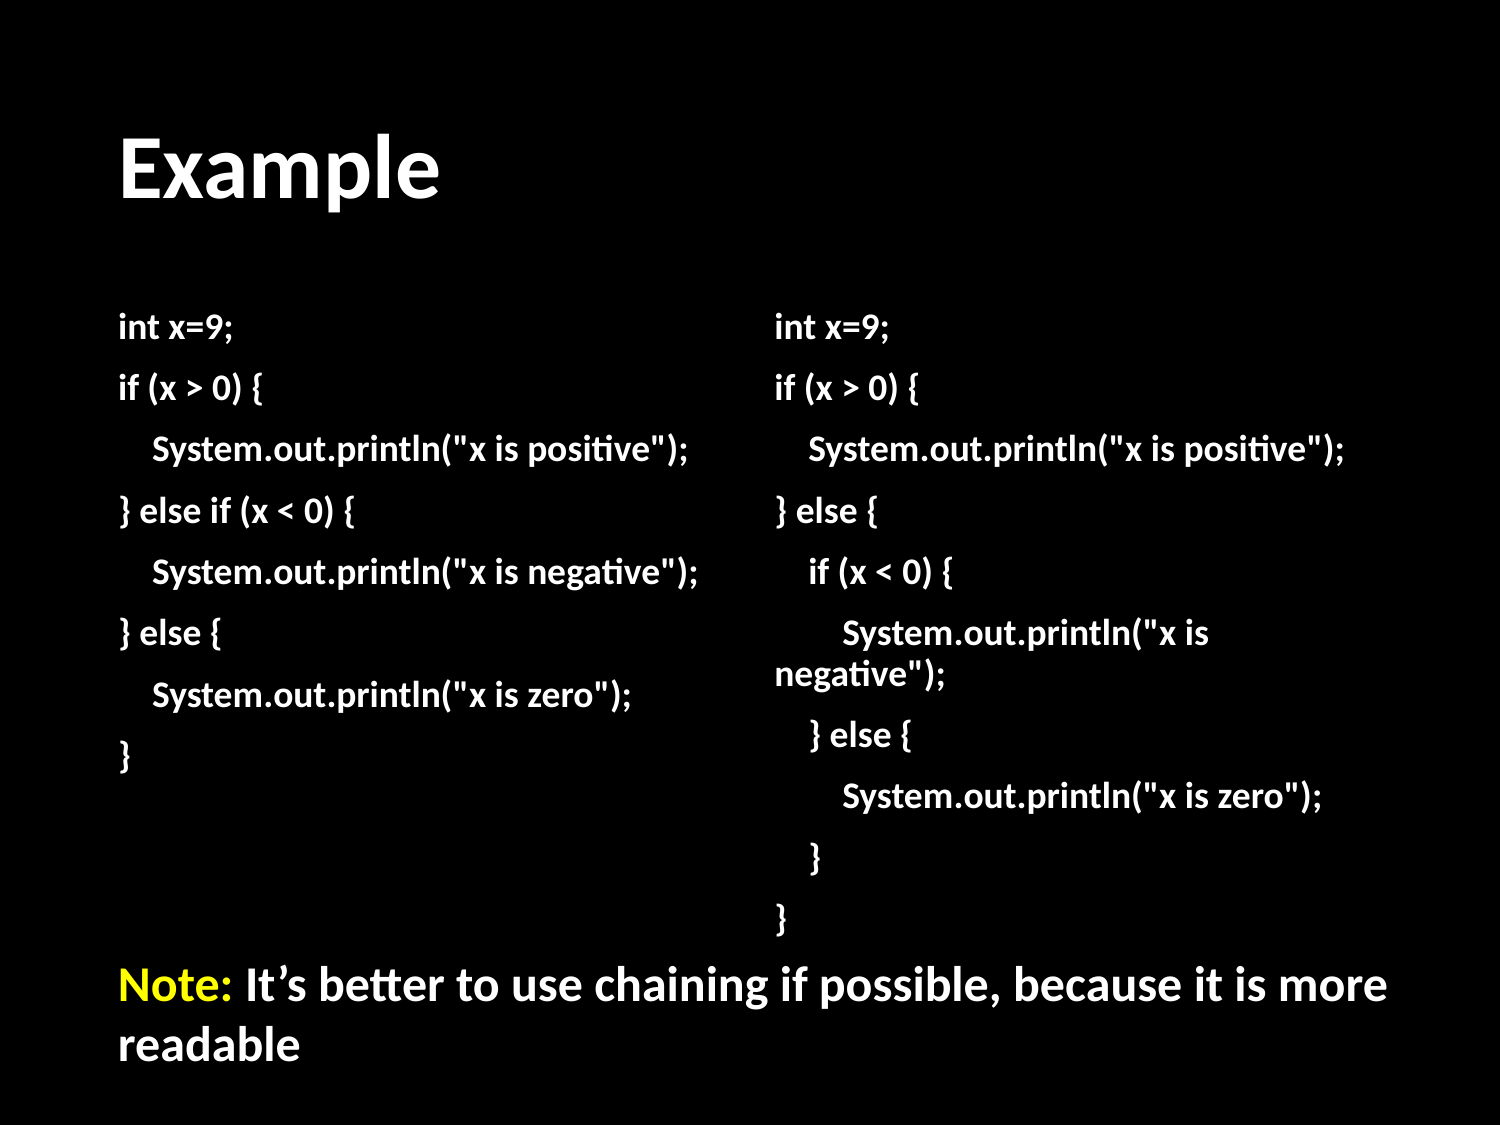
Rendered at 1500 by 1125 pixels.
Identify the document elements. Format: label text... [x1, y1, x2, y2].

title Example [103, 59, 1397, 278]
list int x=9; if (x > 0) { System.out.println("x is positive"); } else if (x < 0) { System.out.println("x is negative"); } else { System.out.println("x is zero"); } [103, 299, 741, 943]
text_box Note: It’s better to use chaining if possible, because it is more readable [103, 943, 1457, 1079]
list int x=9; if (x > 0) { System.out.println("x is positive"); } else { if (x < 0) { System.out.println("x is negative"); } else { System.out.println("x is zero"); } } [759, 299, 1397, 943]
